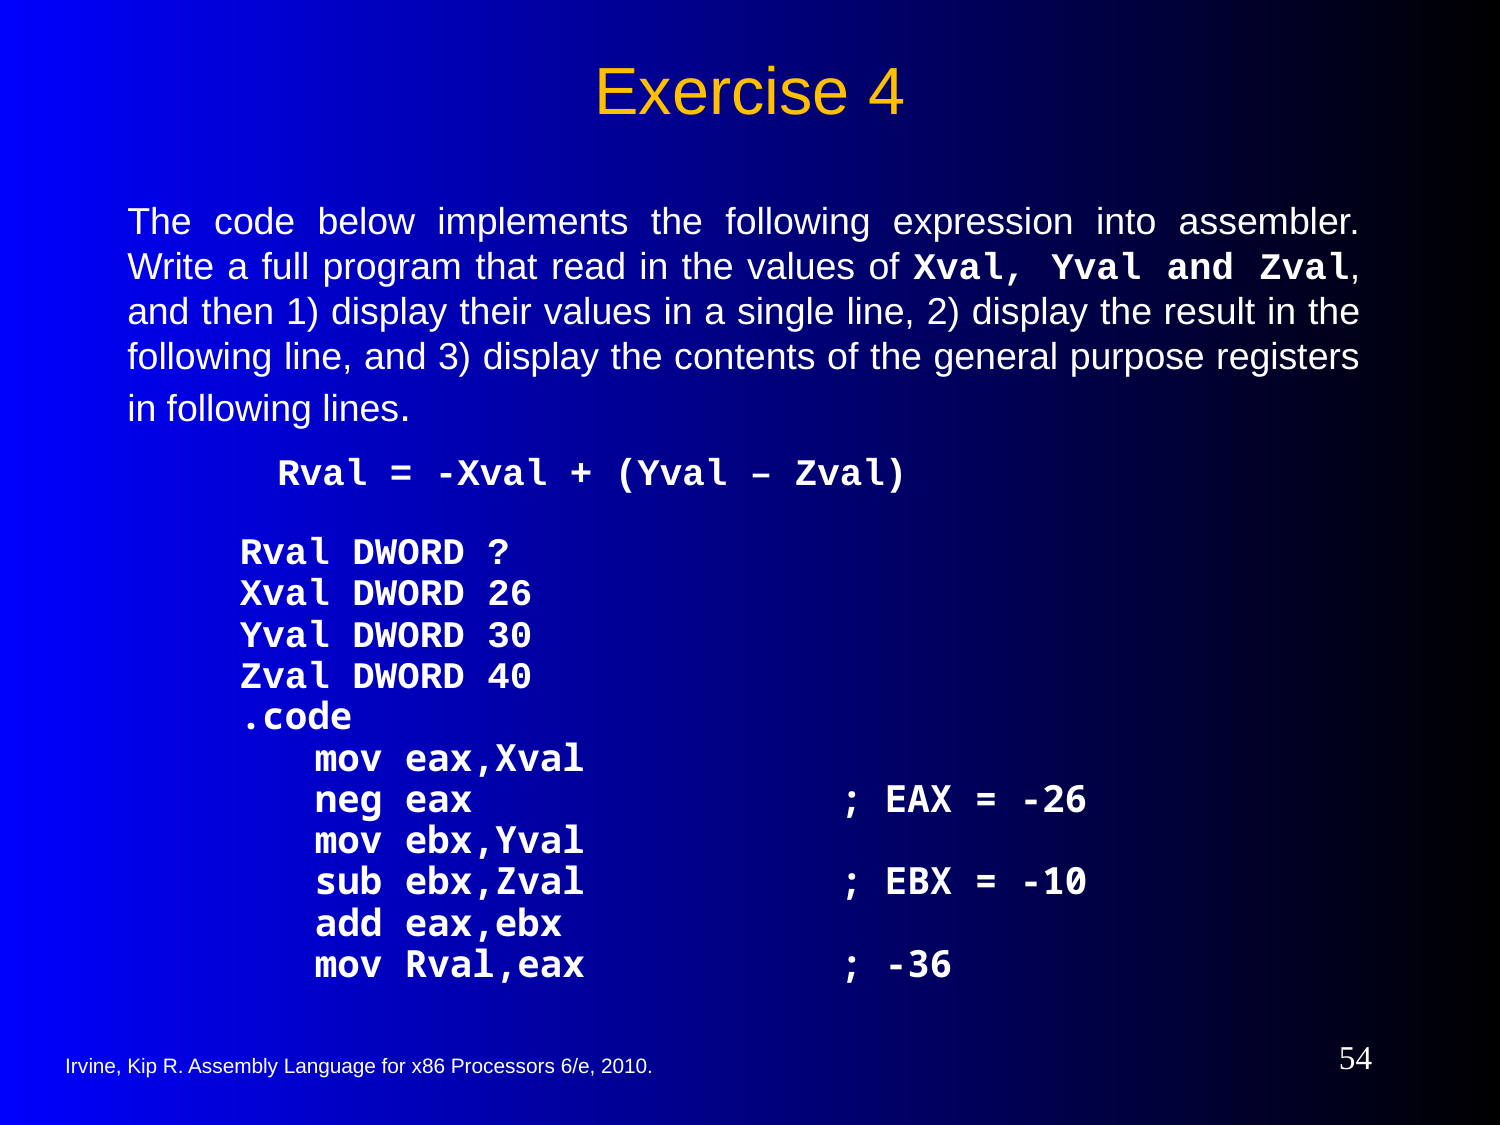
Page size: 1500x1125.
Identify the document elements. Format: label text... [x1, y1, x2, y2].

text_box The code below implements the following expression into assembler. Write a full program that read in the values of Xval, Yval and Zval, and then 1) display their values in a single line, 2) display the result in the following line, and 3) display the contents of the general purpose registers in following lines. Rval = -Xval + (Yval – Zval) [112, 174, 1375, 517]
slide_number 54 [1224, 1025, 1388, 1088]
text_box Rval DWORD ? Xval DWORD 26 Yval DWORD 30 Zval DWORD 40 .code mov eax,Xval neg eax ; EAX = -26 mov ebx,Yval sub ebx,Zval ; EBX = -10 add eax,ebx mov Rval,eax ; -36 [224, 524, 1213, 1038]
title Exercise 4 [112, 37, 1388, 138]
footer Irvine, Kip R. Assembly Language for x86 Processors 6/e, 2010. [50, 1040, 838, 1091]
